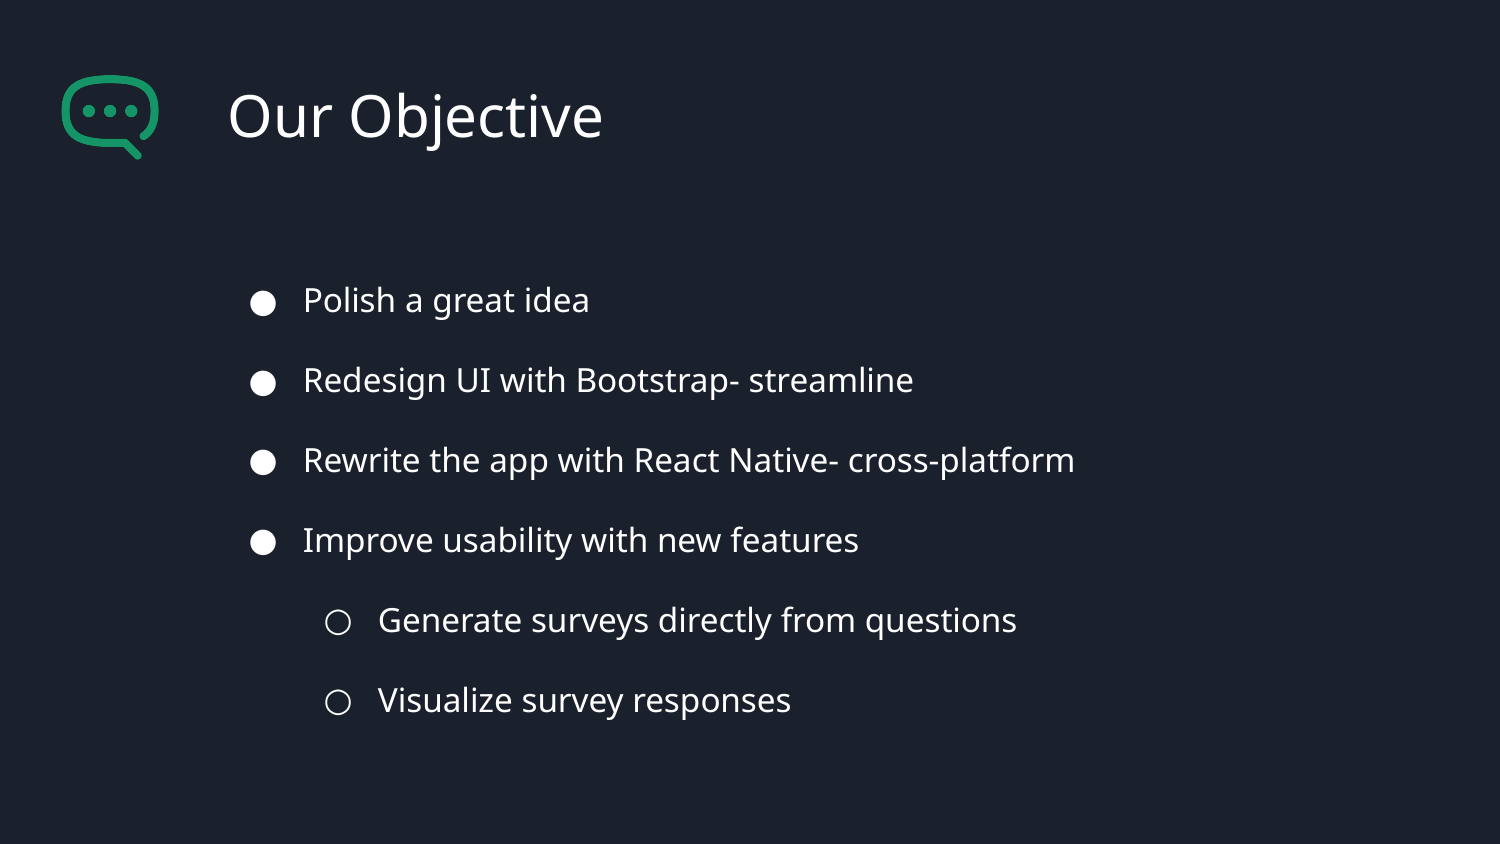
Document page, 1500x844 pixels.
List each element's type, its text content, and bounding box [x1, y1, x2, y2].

list Polish a great idea Redesign UI with Bootstrap- streamline Rewrite the app with React Native- cross-platform Improve usability with new features Generate surveys directly from questions Visualize survey responses [212, 223, 1368, 735]
picture [57, 58, 164, 165]
title Our Objective [212, 64, 1368, 215]
